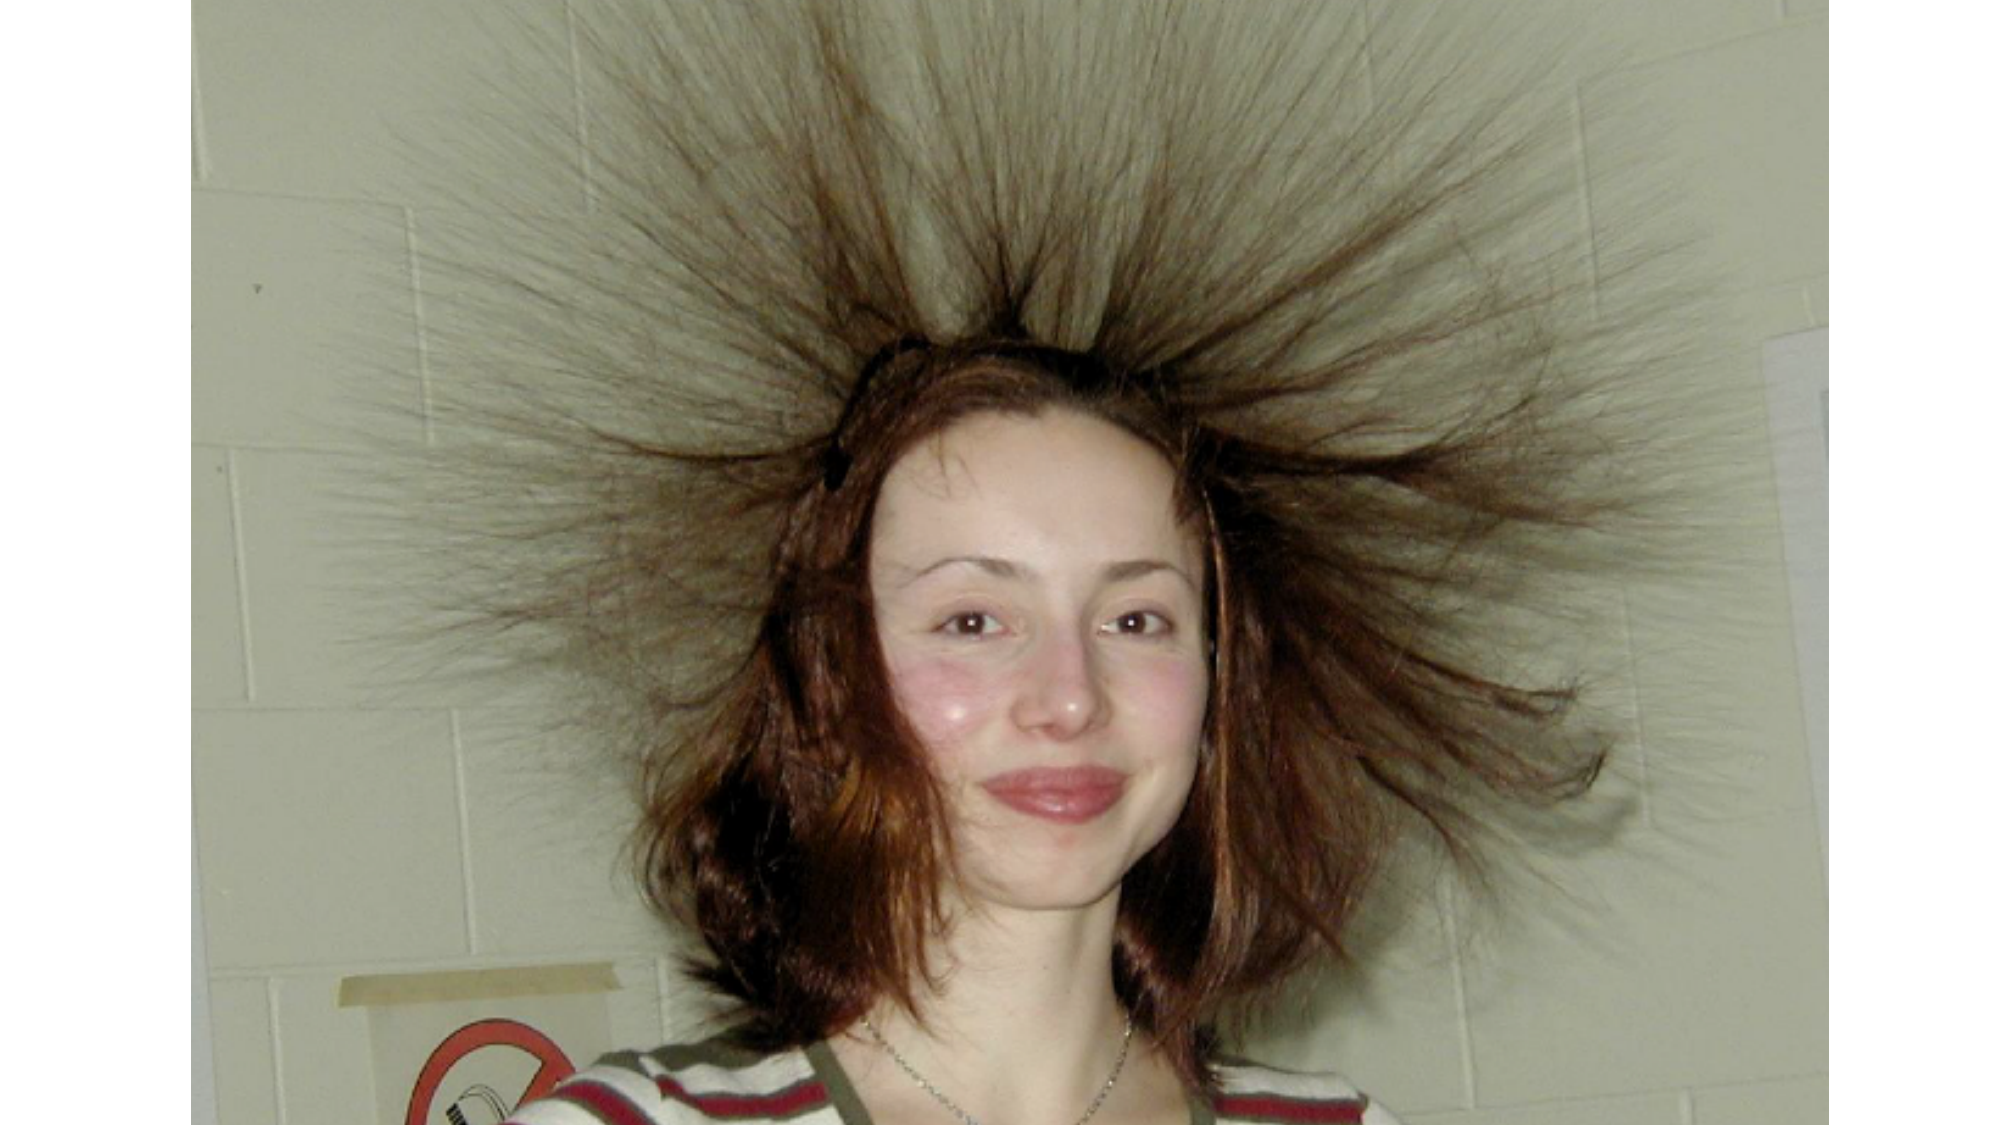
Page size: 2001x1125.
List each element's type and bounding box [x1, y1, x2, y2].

picture [190, 0, 1830, 1125]
